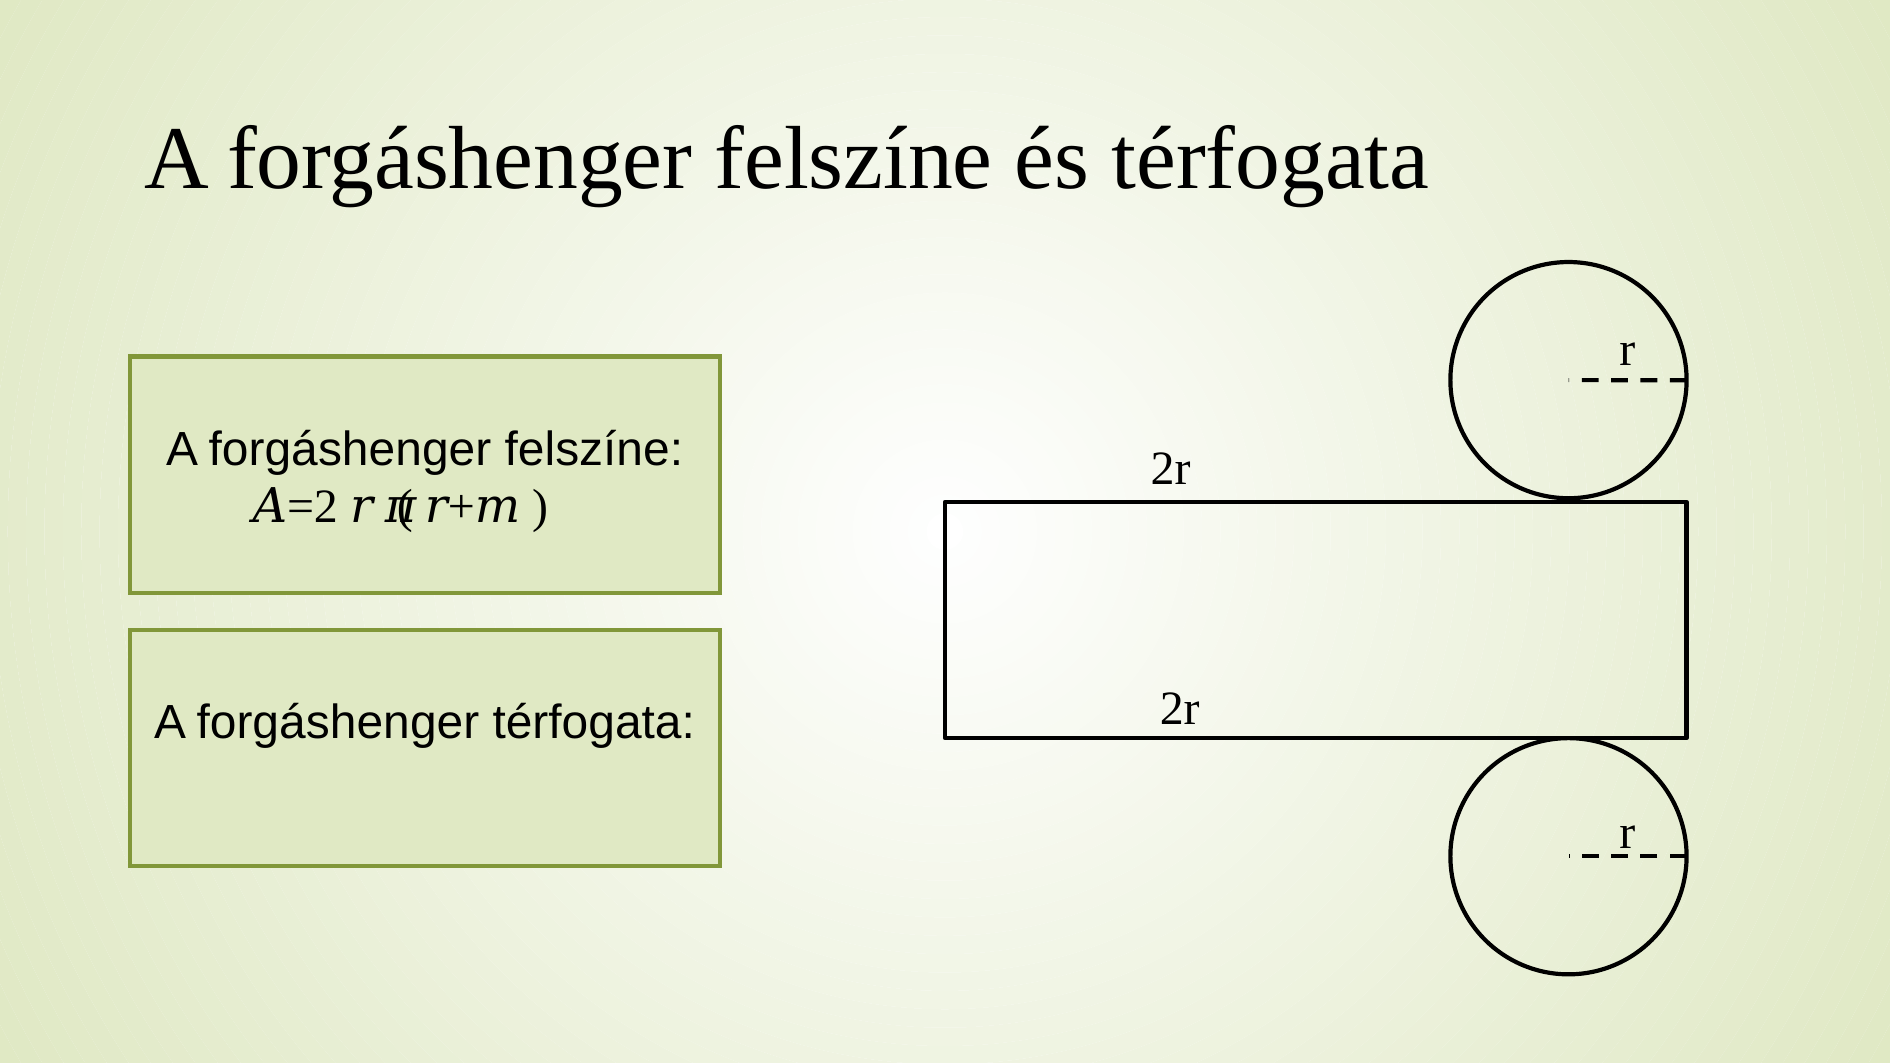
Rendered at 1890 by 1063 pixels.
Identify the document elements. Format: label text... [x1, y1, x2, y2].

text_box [1450, 738, 1687, 975]
text_box [944, 501, 1687, 739]
title A forgáshenger felszíne és térfogata [129, 56, 1760, 262]
text_box 2r𝜋 [1135, 429, 1242, 559]
text_box 2r𝜋 [1145, 668, 1251, 799]
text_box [1450, 261, 1687, 499]
text_box A forgáshenger felszíne: 𝐴=2 𝑟 𝜋 ( 𝑟+𝑚 ) [129, 355, 721, 594]
